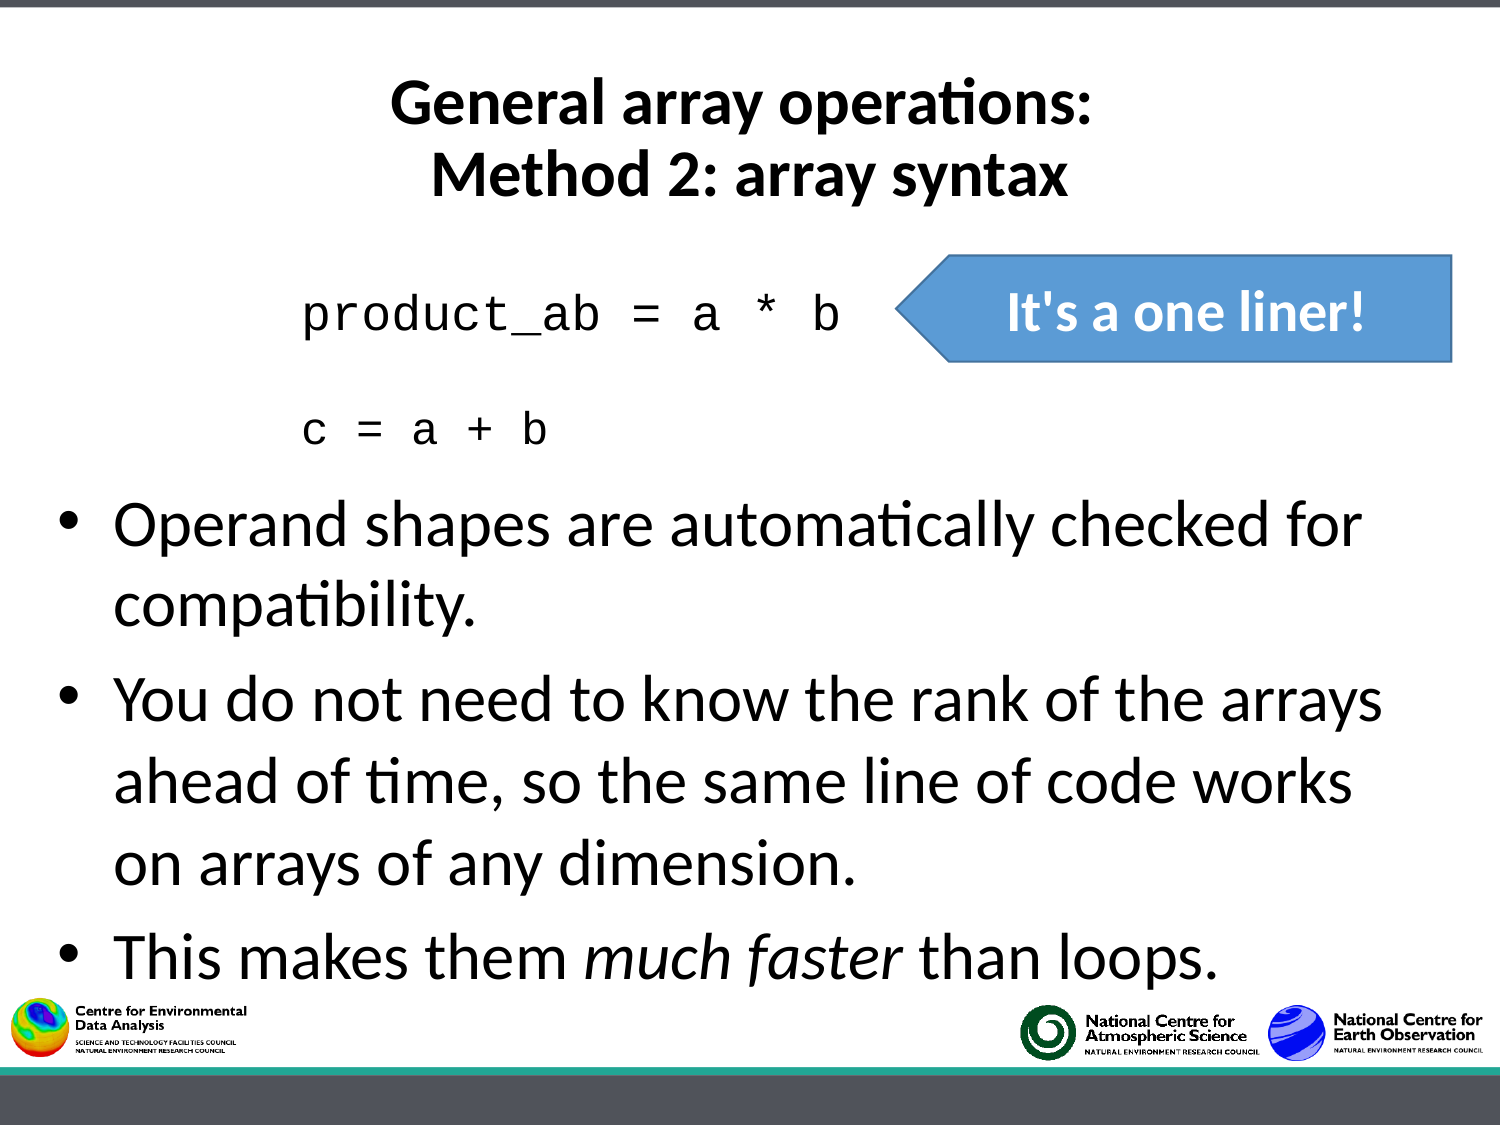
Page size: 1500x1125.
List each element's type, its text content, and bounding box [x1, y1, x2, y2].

picture [0, 0, 1500, 1125]
text_box Operand shapes are automatically checked for compatibility. You do not need to know the rank of the arrays ahead of time, so the same line of code works on arrays of any dimension. This makes them much faster than loops. [53, 479, 1400, 993]
title General array operations: Method 2: array syntax [75, 27, 1425, 250]
text_box It's a one liner! [894, 254, 1453, 363]
text_box product_ab = a * b c = a + b [289, 278, 1263, 454]
